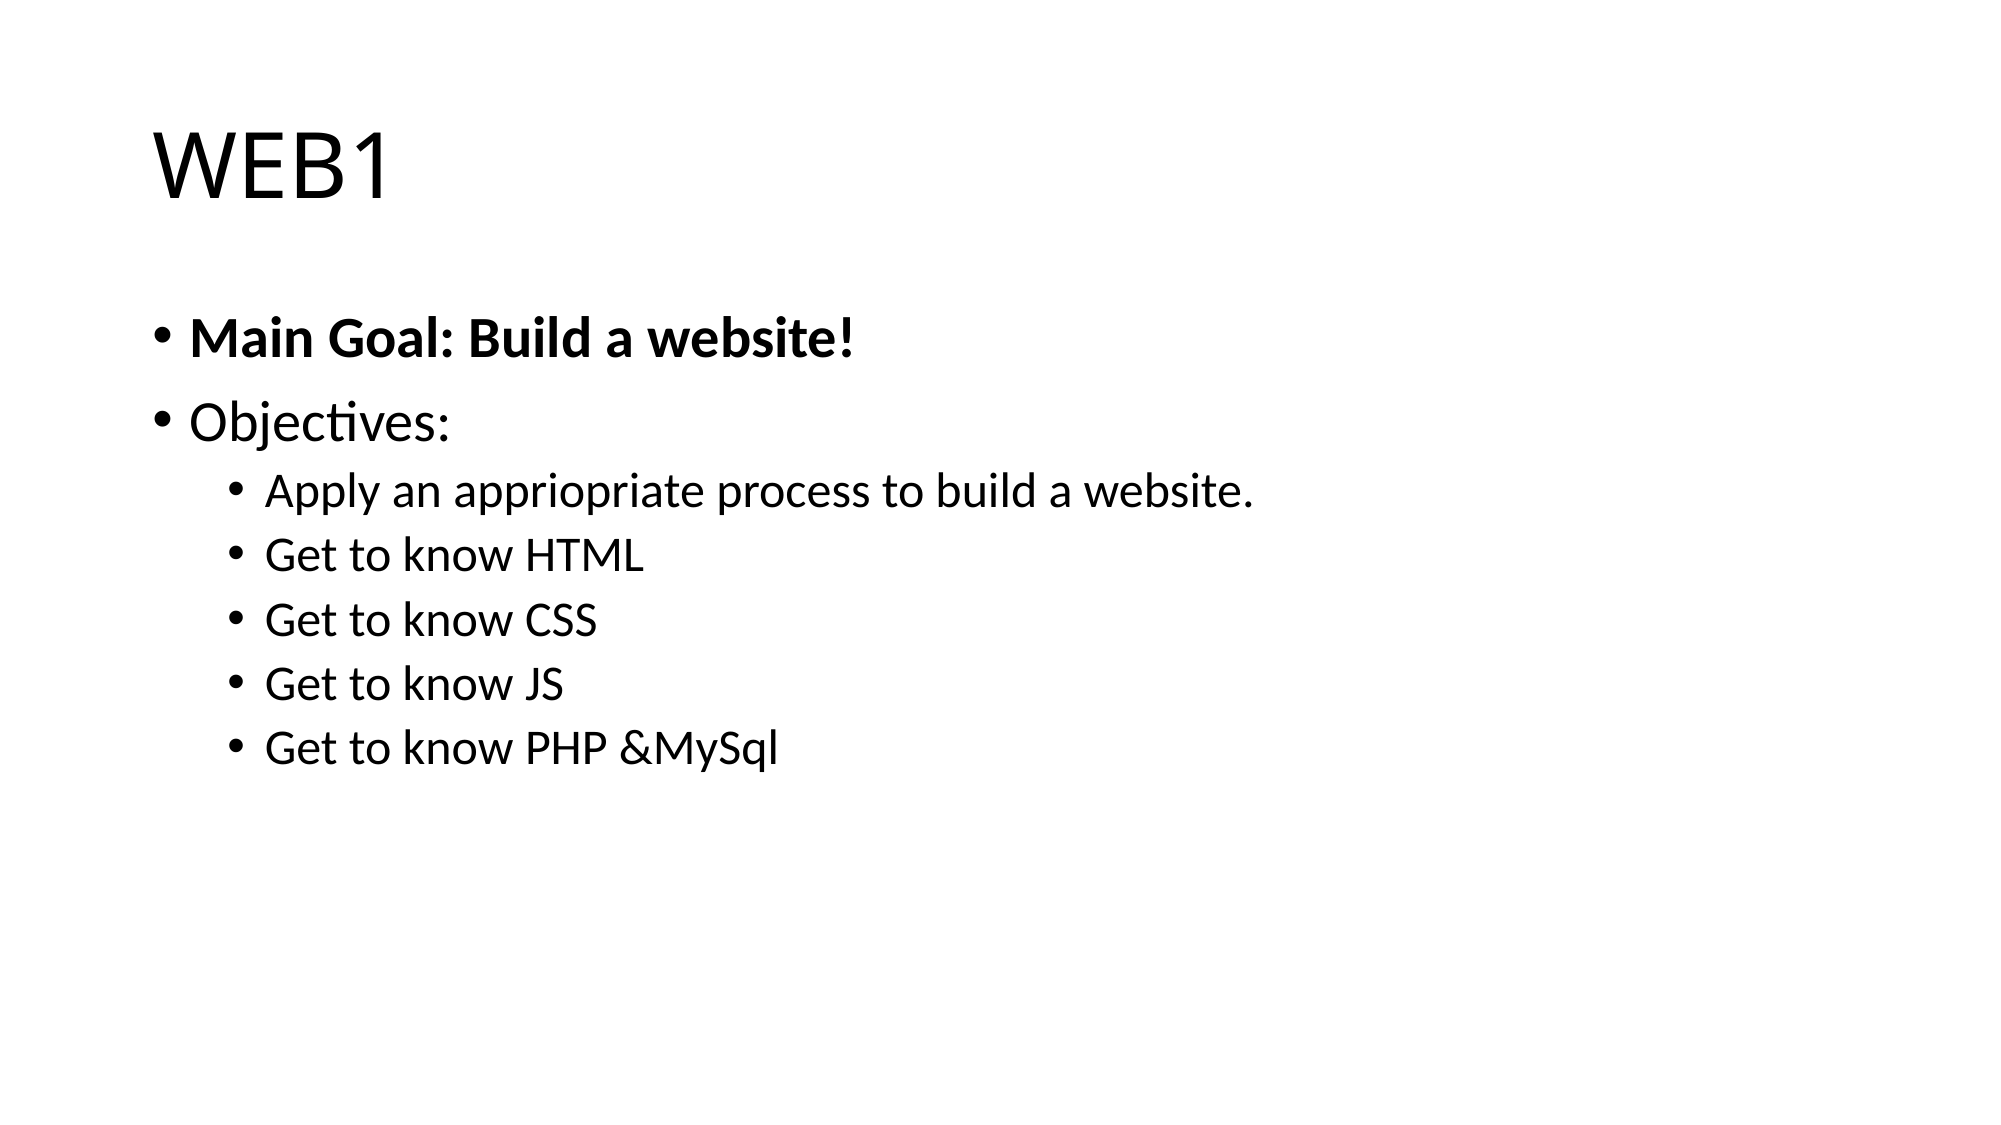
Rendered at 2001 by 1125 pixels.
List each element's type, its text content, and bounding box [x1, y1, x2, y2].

title WEB1 [137, 59, 1863, 278]
list Main Goal: Build a website! Objectives: Apply an appriopriate process to build a website. Get to know HTML Get to know CSS Get to know JS Get to know PHP &MySql [137, 299, 1863, 1014]
